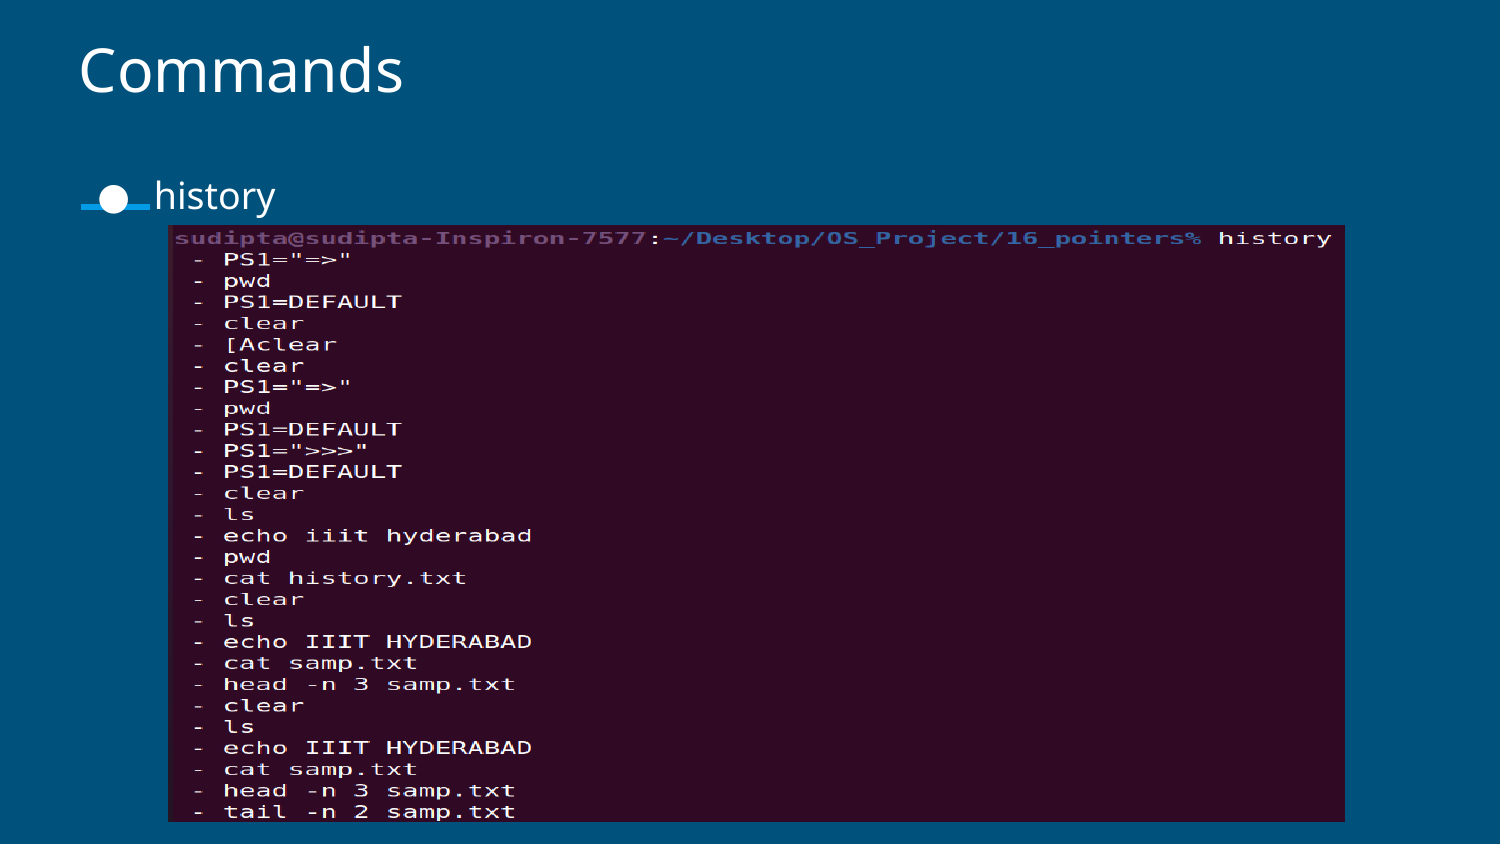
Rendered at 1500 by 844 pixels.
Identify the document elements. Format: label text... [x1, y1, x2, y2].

list history [63, 147, 1437, 835]
title Commands [63, 12, 1437, 125]
picture [169, 226, 1344, 821]
